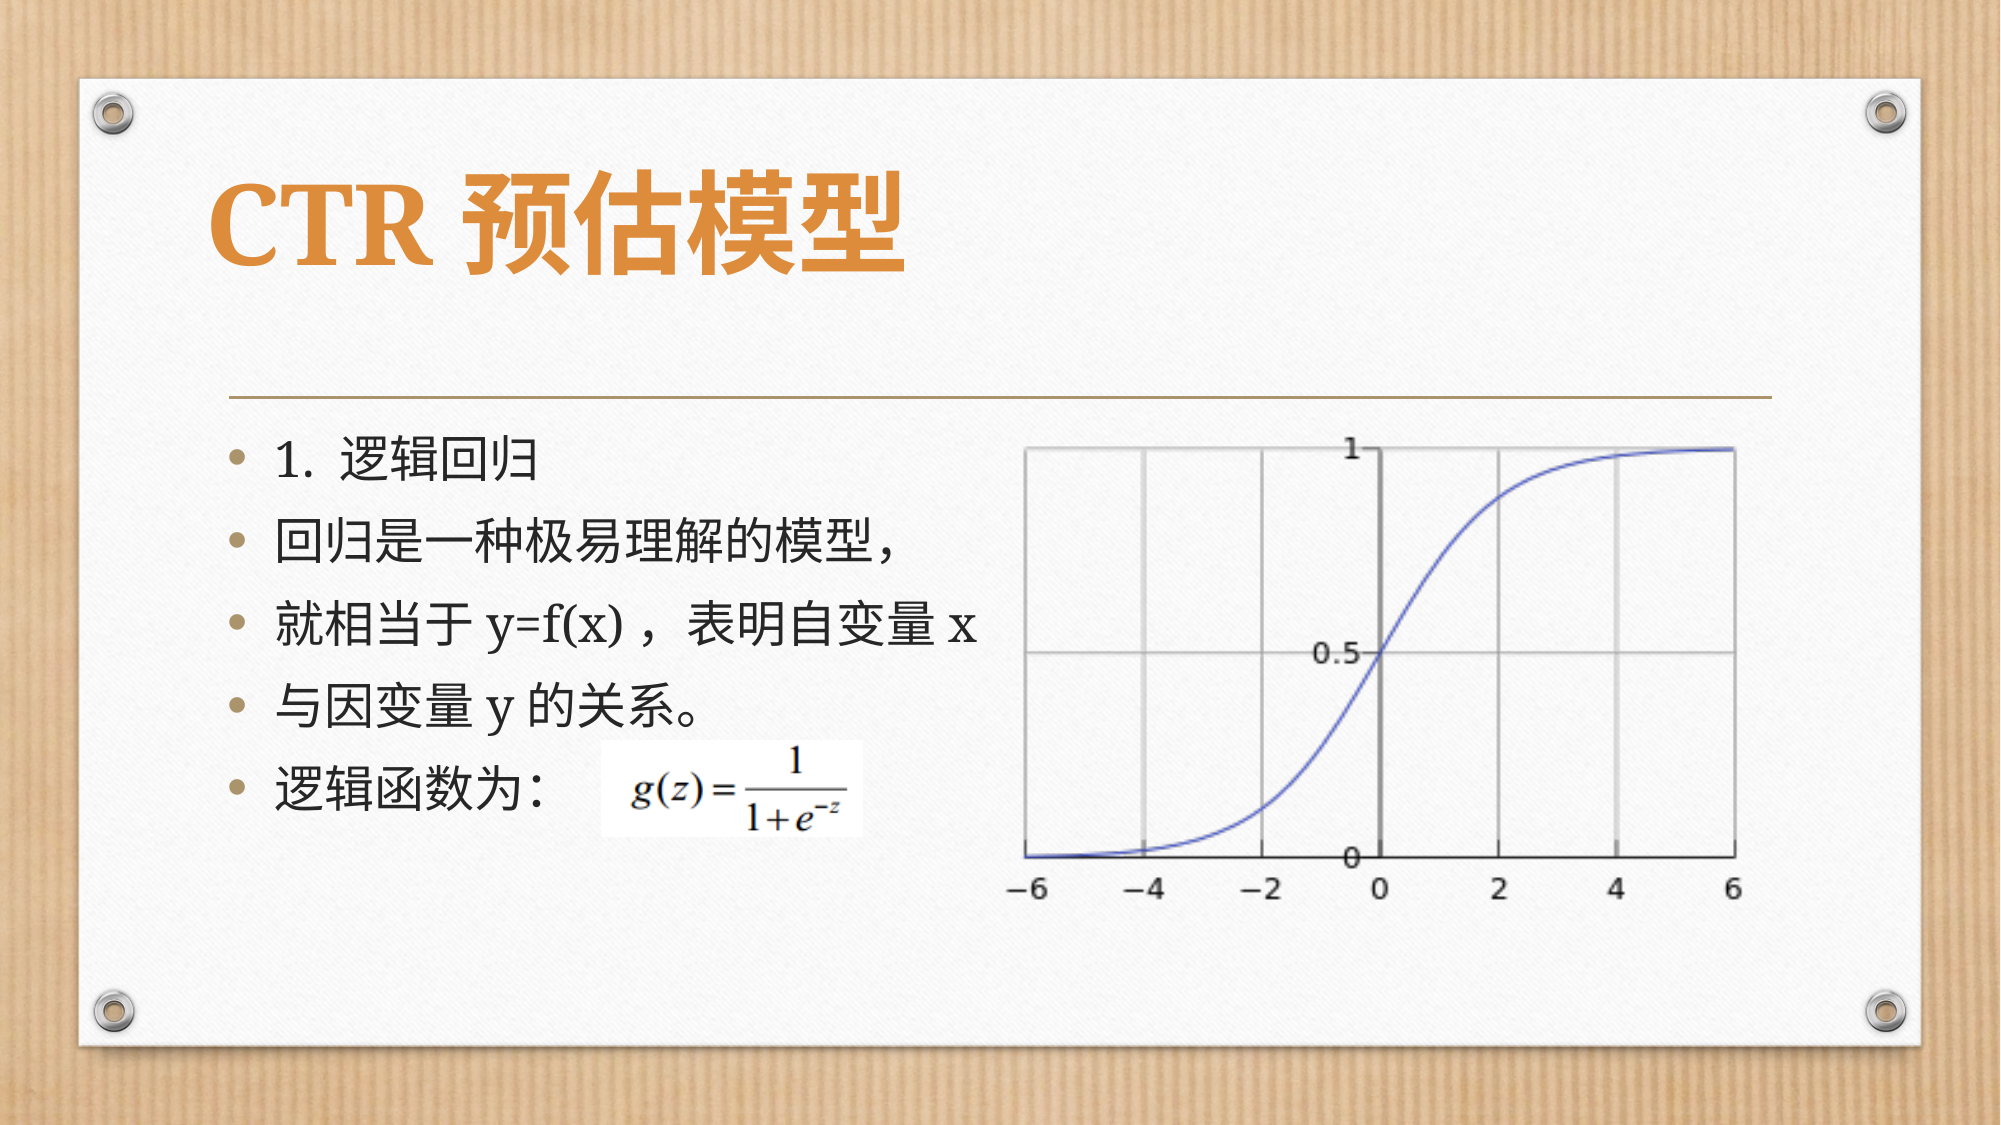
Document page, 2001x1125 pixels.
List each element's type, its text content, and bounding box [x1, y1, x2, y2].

picture [0, 0, 2001, 1125]
text_box CTR预估模型 [190, 145, 926, 296]
list 1. 逻辑回归 回归是一种极易理解的模型， 就相当于y=f(x)，表明自变量x 与因变量y的关系。 逻辑函数为： [212, 419, 1788, 964]
